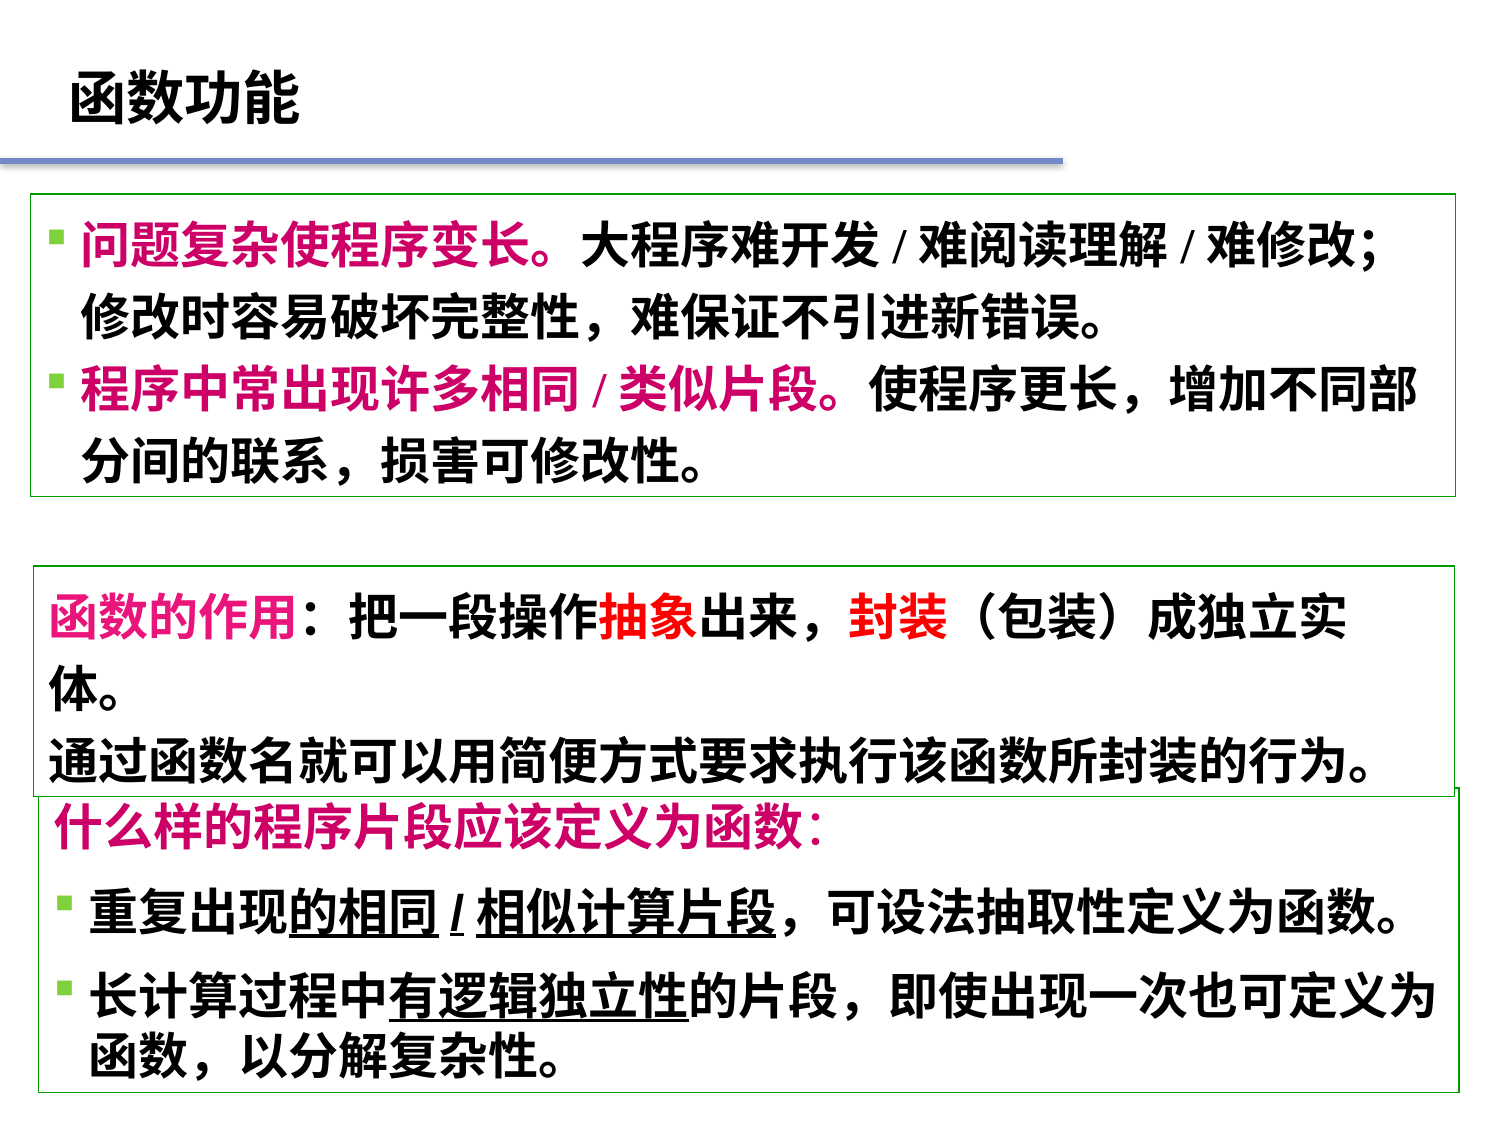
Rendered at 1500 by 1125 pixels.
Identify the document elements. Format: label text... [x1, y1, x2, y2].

text_box 什么样的程序片段应该定义为函数： 重复出现的相同/相似计算片段，可设法抽取性定义为函数。 长计算过程中有逻辑独立性的片段，即使出现一次也可定义为函数，以分解复杂性。 [38, 787, 1459, 1093]
text_box 函数功能 [53, 30, 632, 156]
text_box 问题复杂使程序变长。大程序难开发/难阅读理解/难修改；修改时容易破坏完整性，难保证不引进新错误。 程序中常出现许多相同/类似片段。使程序更长，增加不同部分间的联系，损害可修改性。 [30, 194, 1456, 497]
text_box 函数的作用：把一段操作抽象出来，封装（包装）成独立实体。 通过函数名就可以用简便方式要求执行该函数所封装的行为。 [33, 565, 1455, 797]
